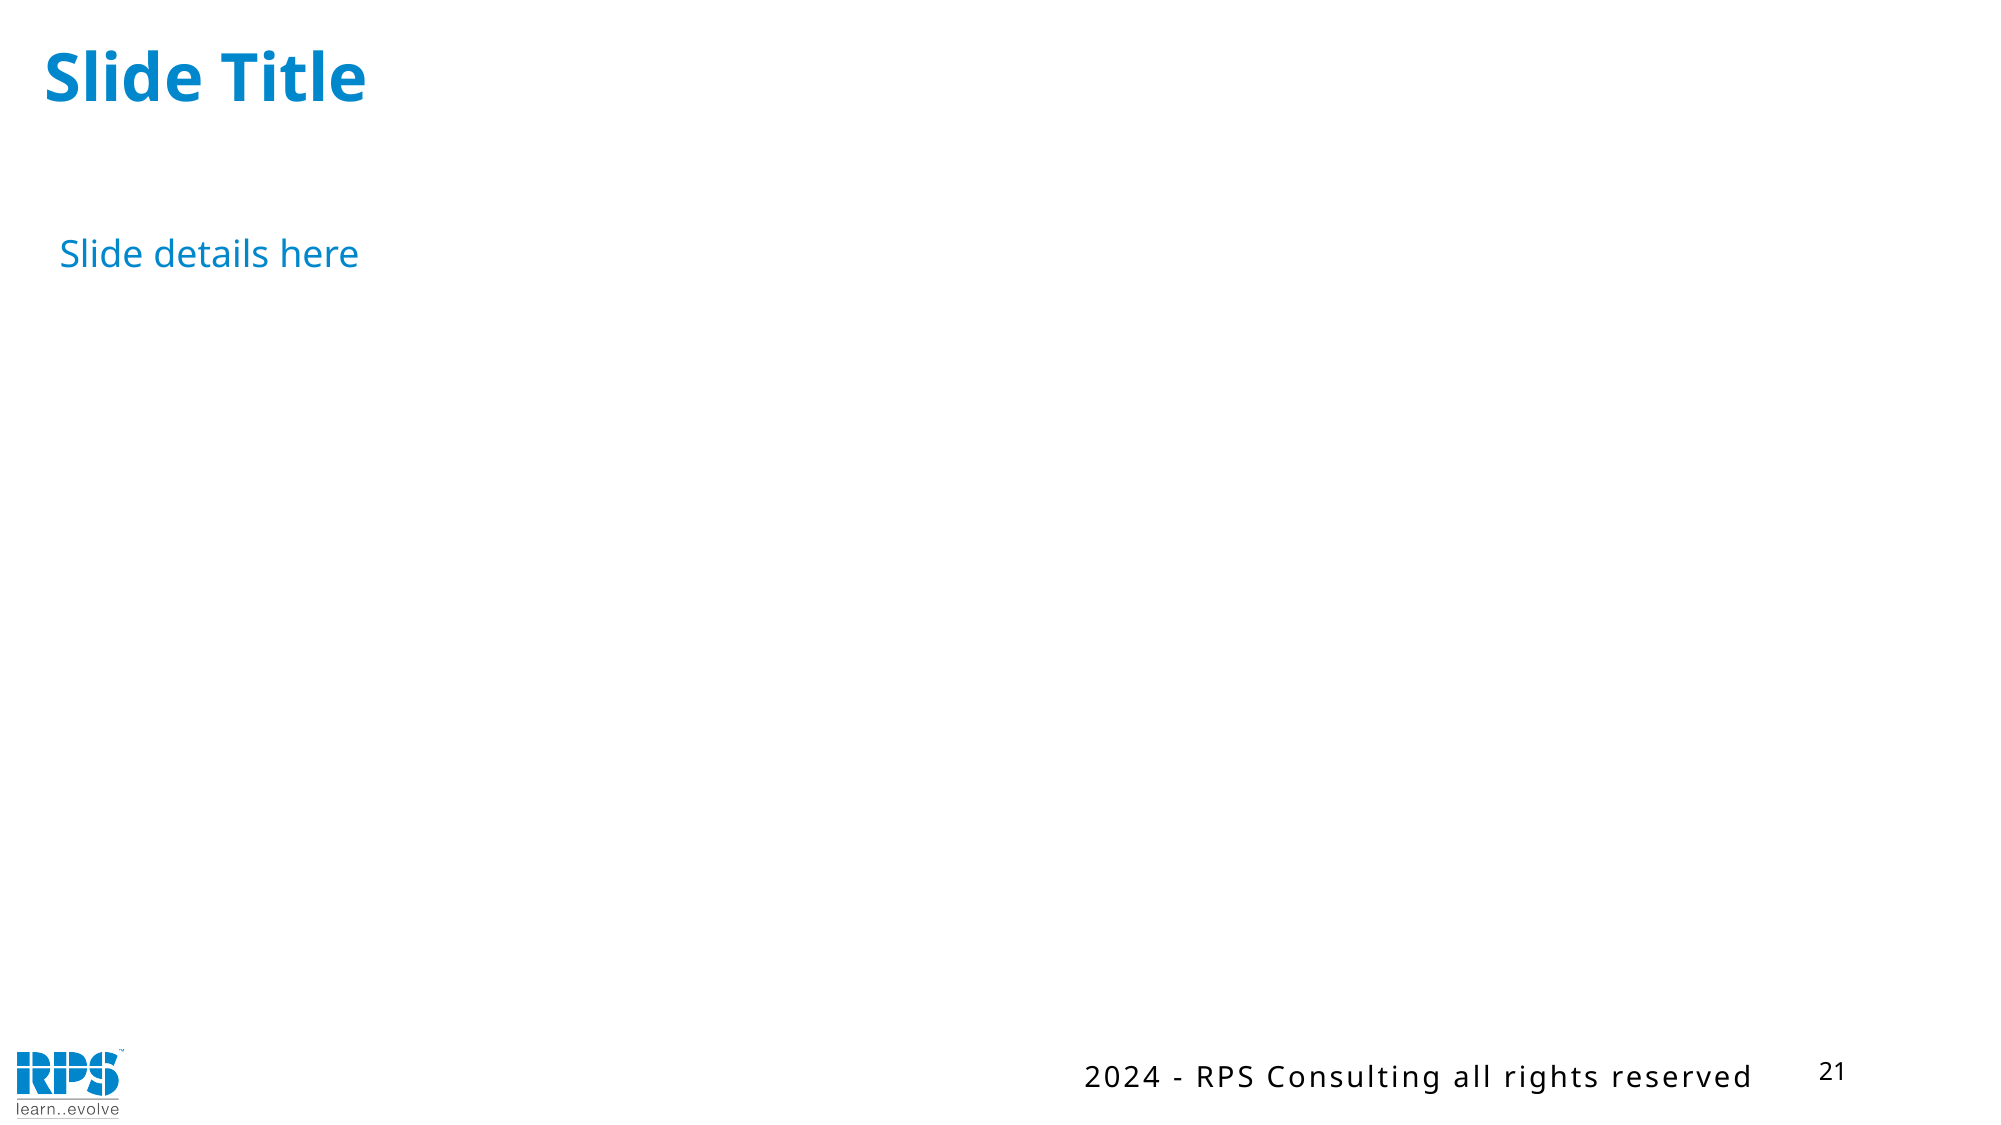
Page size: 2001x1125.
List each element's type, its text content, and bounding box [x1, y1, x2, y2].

text_box Slide details here [44, 222, 723, 282]
slide_number 21 [1412, 1042, 1863, 1103]
text_box Slide Title [44, 34, 1703, 115]
text_box 2024 - RPS Consulting all rights reserved [725, 1052, 1412, 1094]
picture [17, 1048, 125, 1120]
